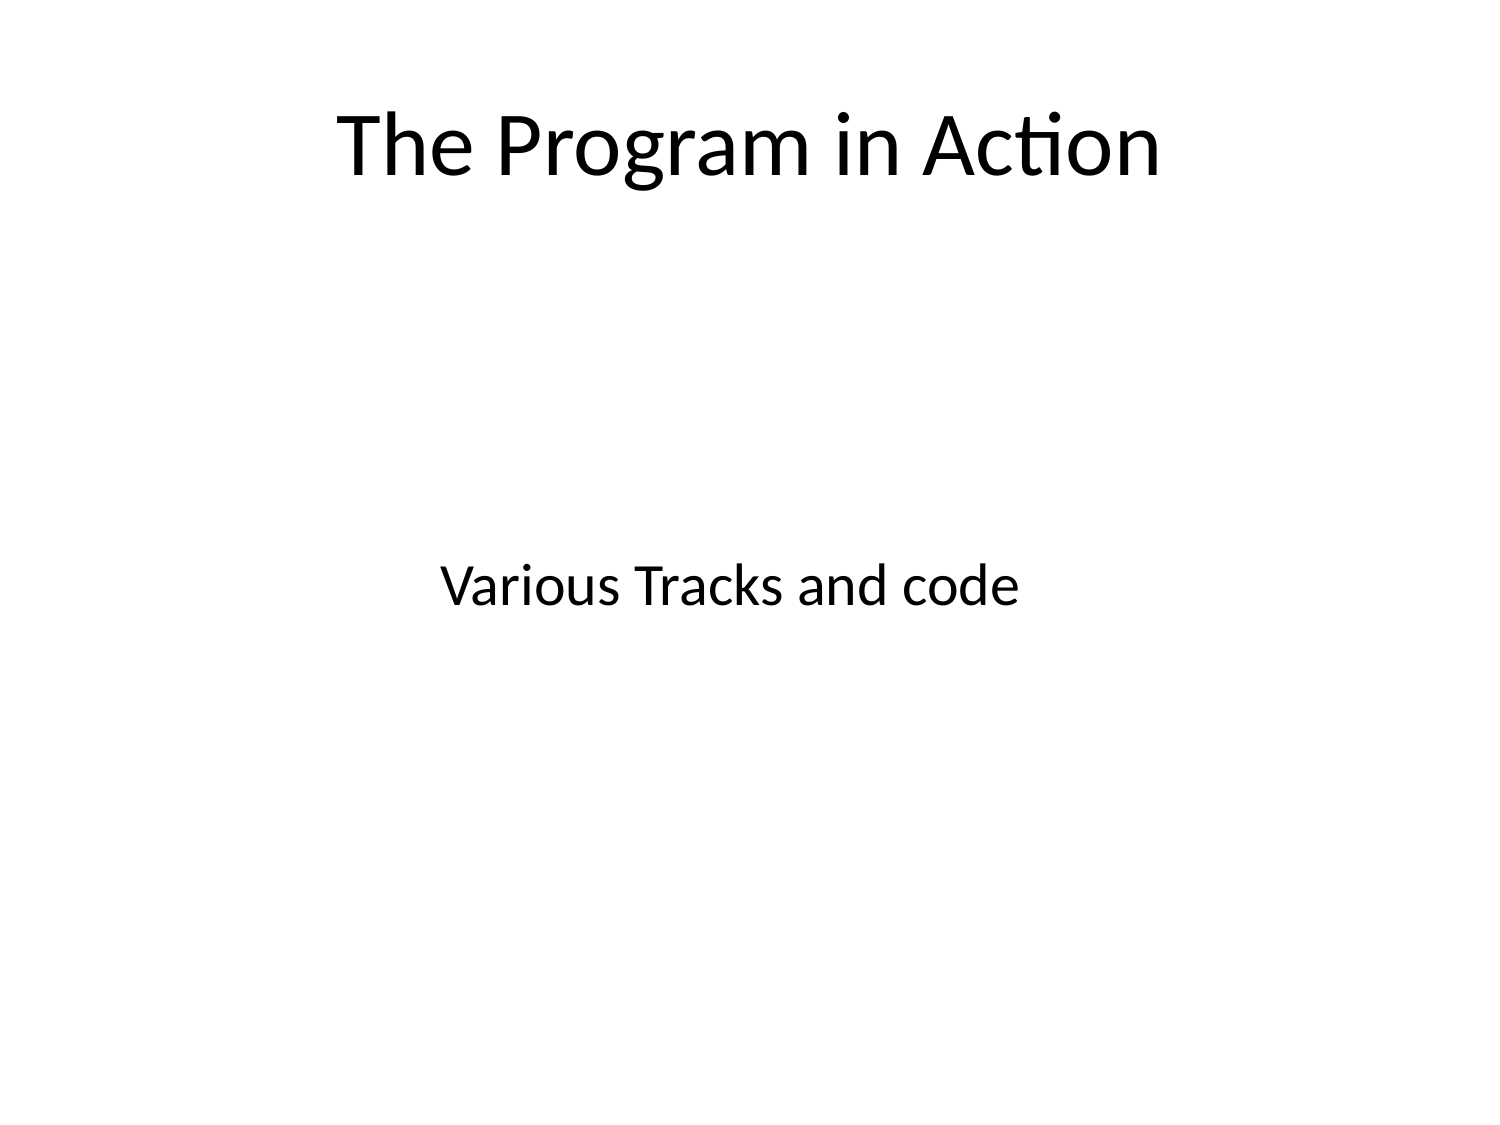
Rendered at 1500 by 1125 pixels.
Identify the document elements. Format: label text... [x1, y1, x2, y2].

title The Program in Action [75, 45, 1425, 233]
list Various Tracks and code [425, 537, 1213, 625]
